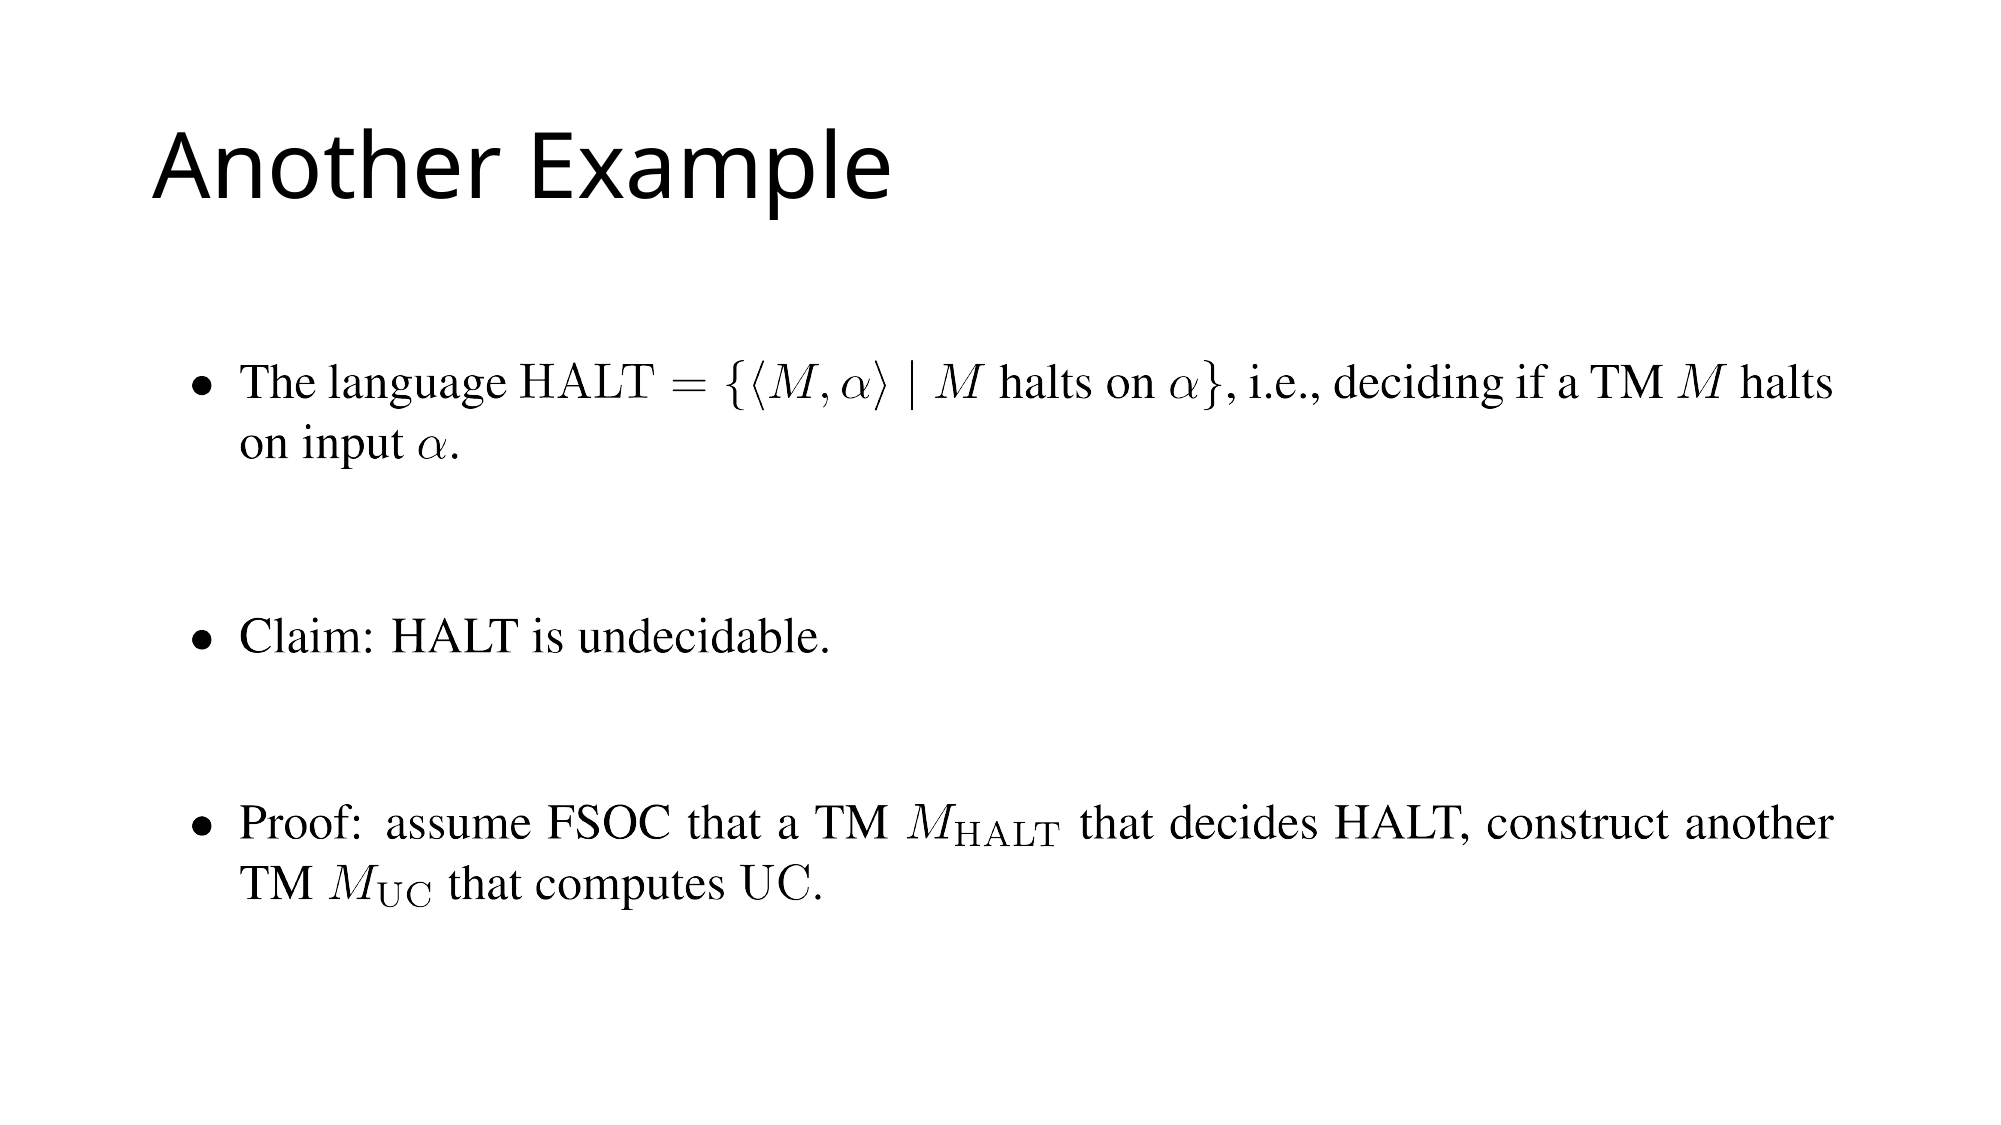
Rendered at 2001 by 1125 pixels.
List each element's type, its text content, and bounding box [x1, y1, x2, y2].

picture [192, 617, 828, 653]
title Another Example [137, 59, 1863, 278]
picture [192, 360, 1832, 469]
picture [192, 804, 1834, 910]
